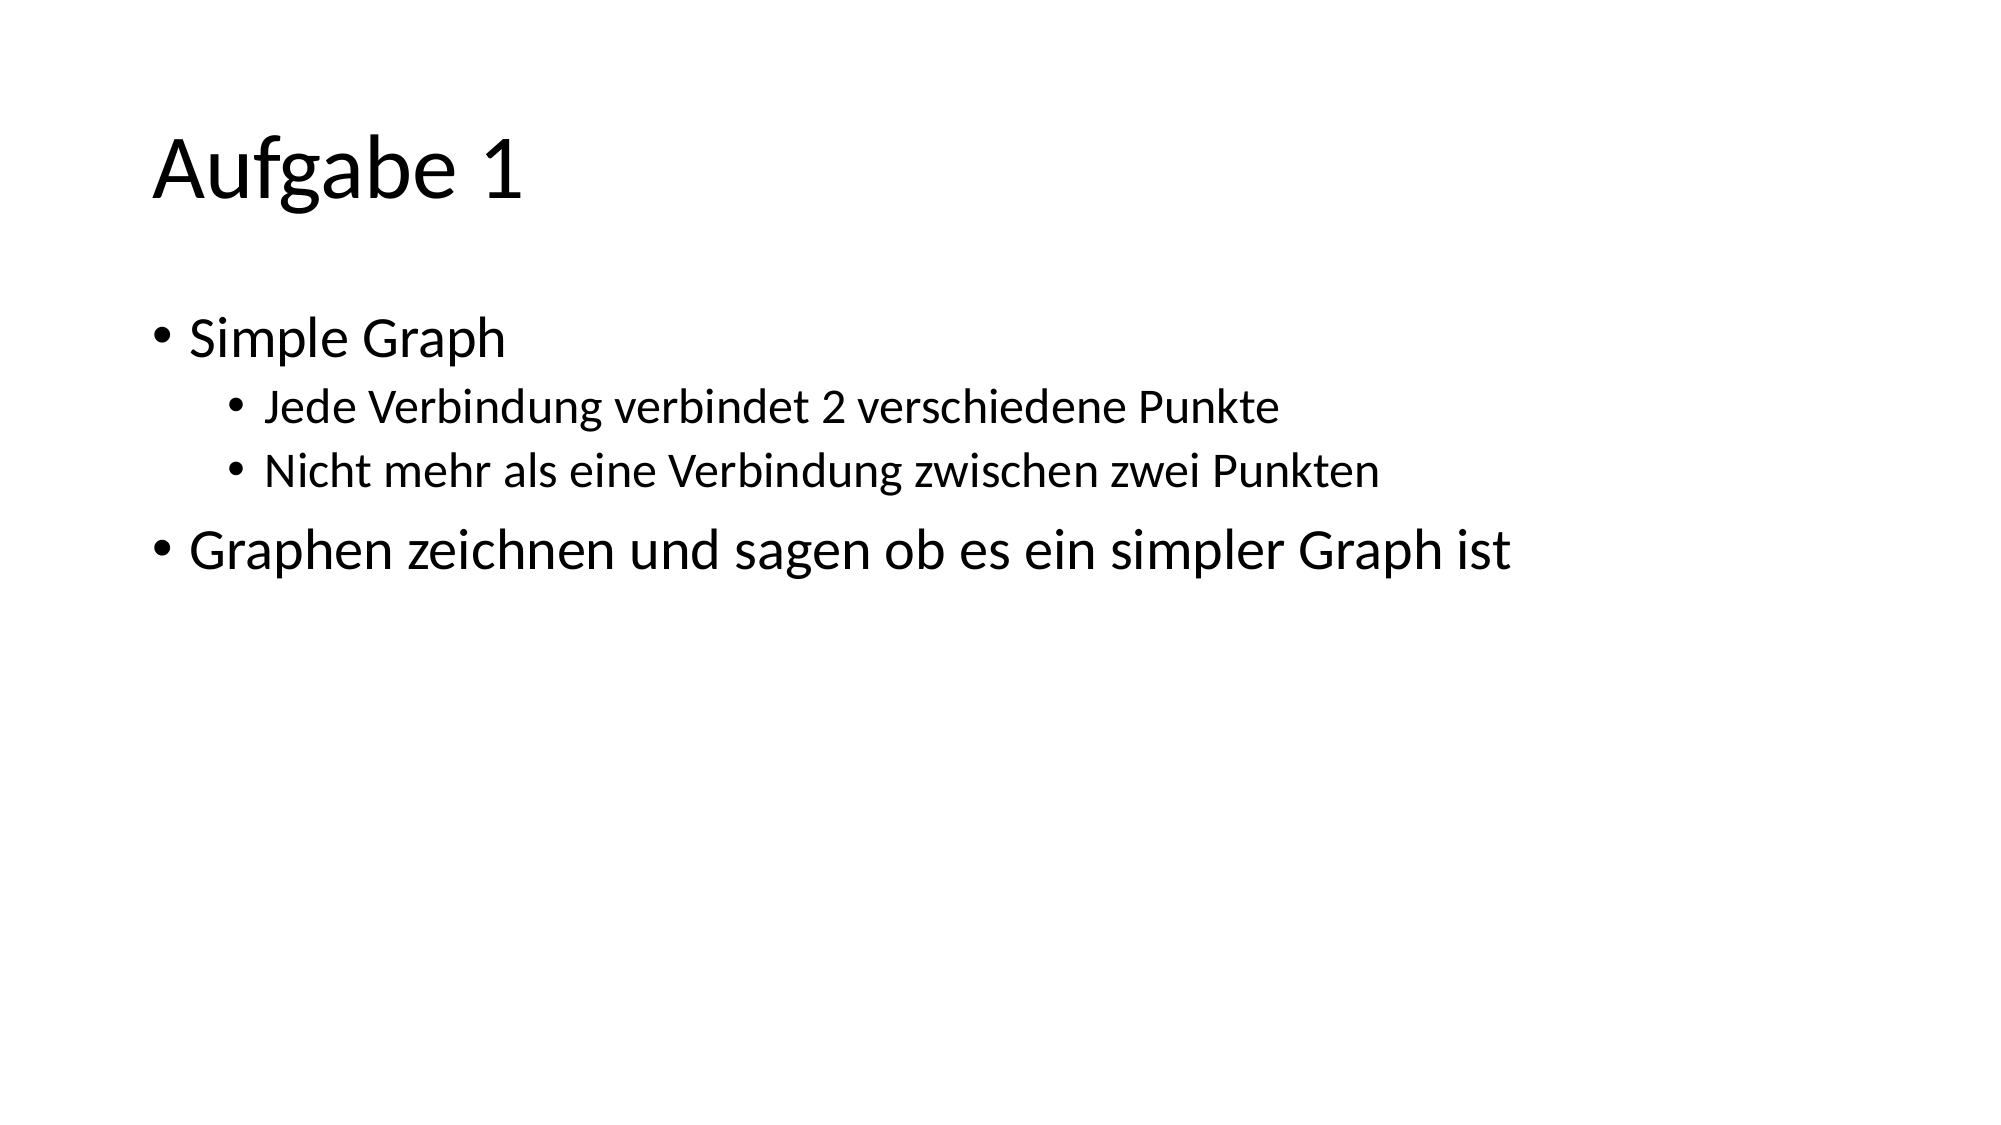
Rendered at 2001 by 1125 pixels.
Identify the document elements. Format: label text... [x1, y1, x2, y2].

title Aufgabe 1 [137, 59, 1863, 278]
list Simple Graph Jede Verbindung verbindet 2 verschiedene Punkte Nicht mehr als eine Verbindung zwischen zwei Punkten Graphen zeichnen und sagen ob es ein simpler Graph ist [137, 299, 1863, 1014]
